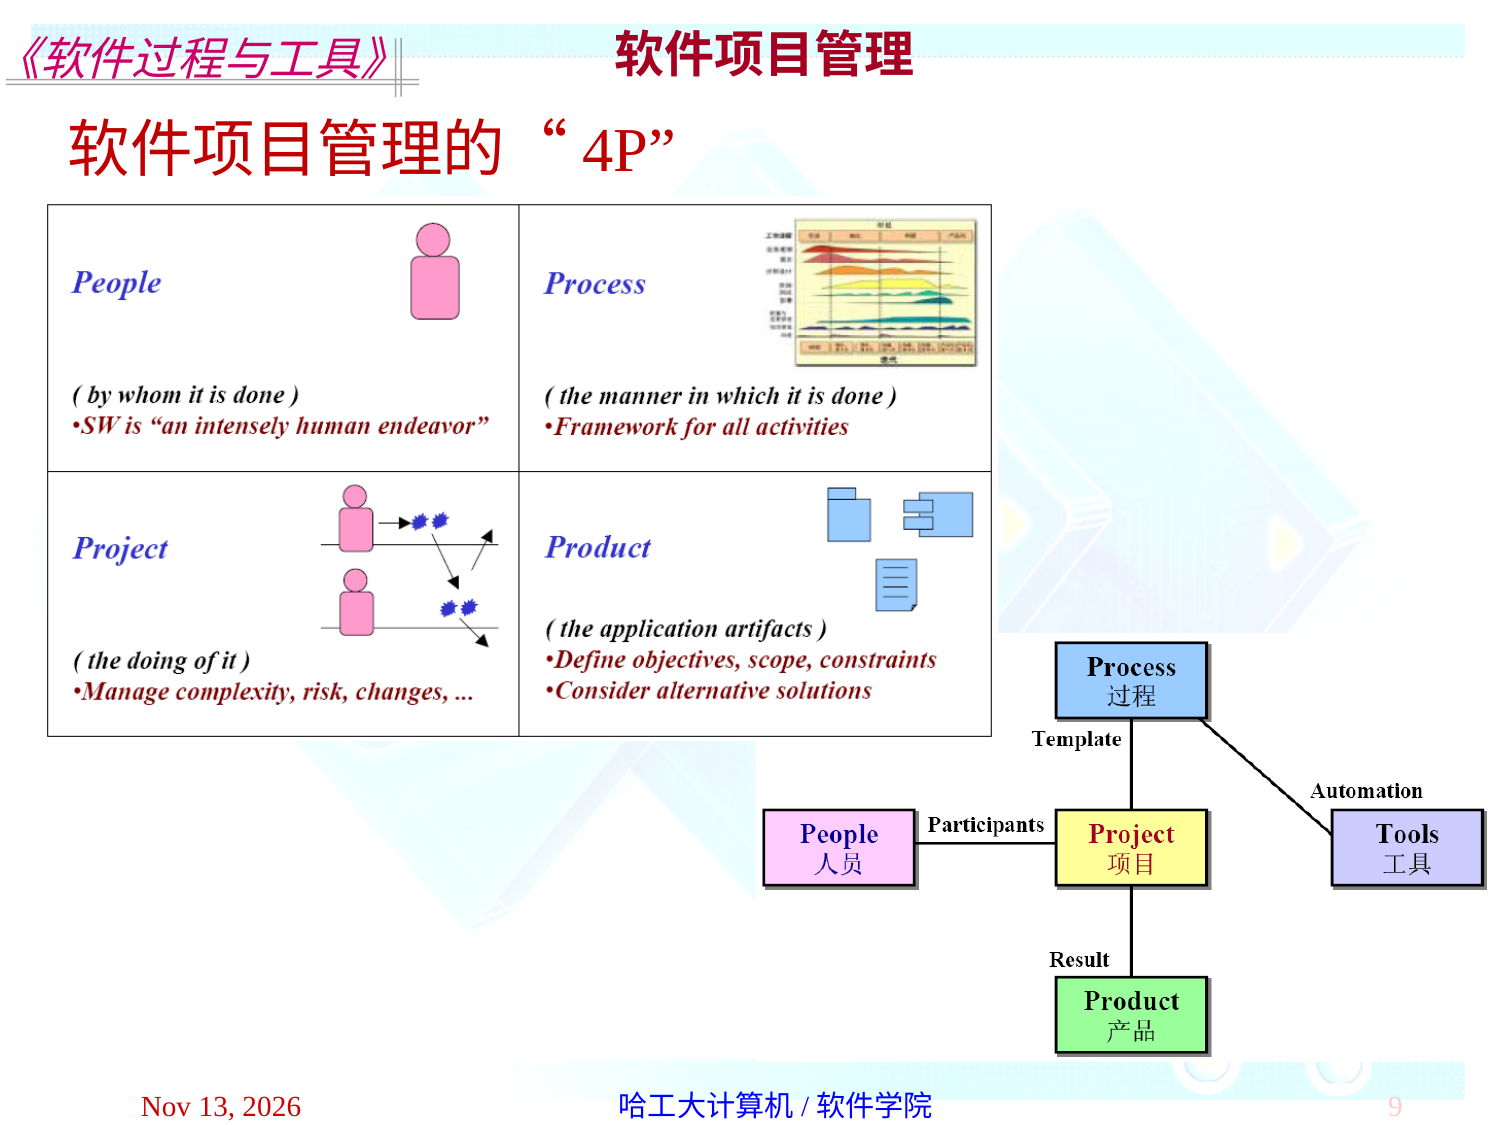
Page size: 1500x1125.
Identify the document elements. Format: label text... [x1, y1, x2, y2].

text_box 软件项目管理的“4P” [53, 101, 1447, 209]
picture [41, 196, 1495, 1062]
text_box 软件项目管理 [389, 15, 1140, 90]
